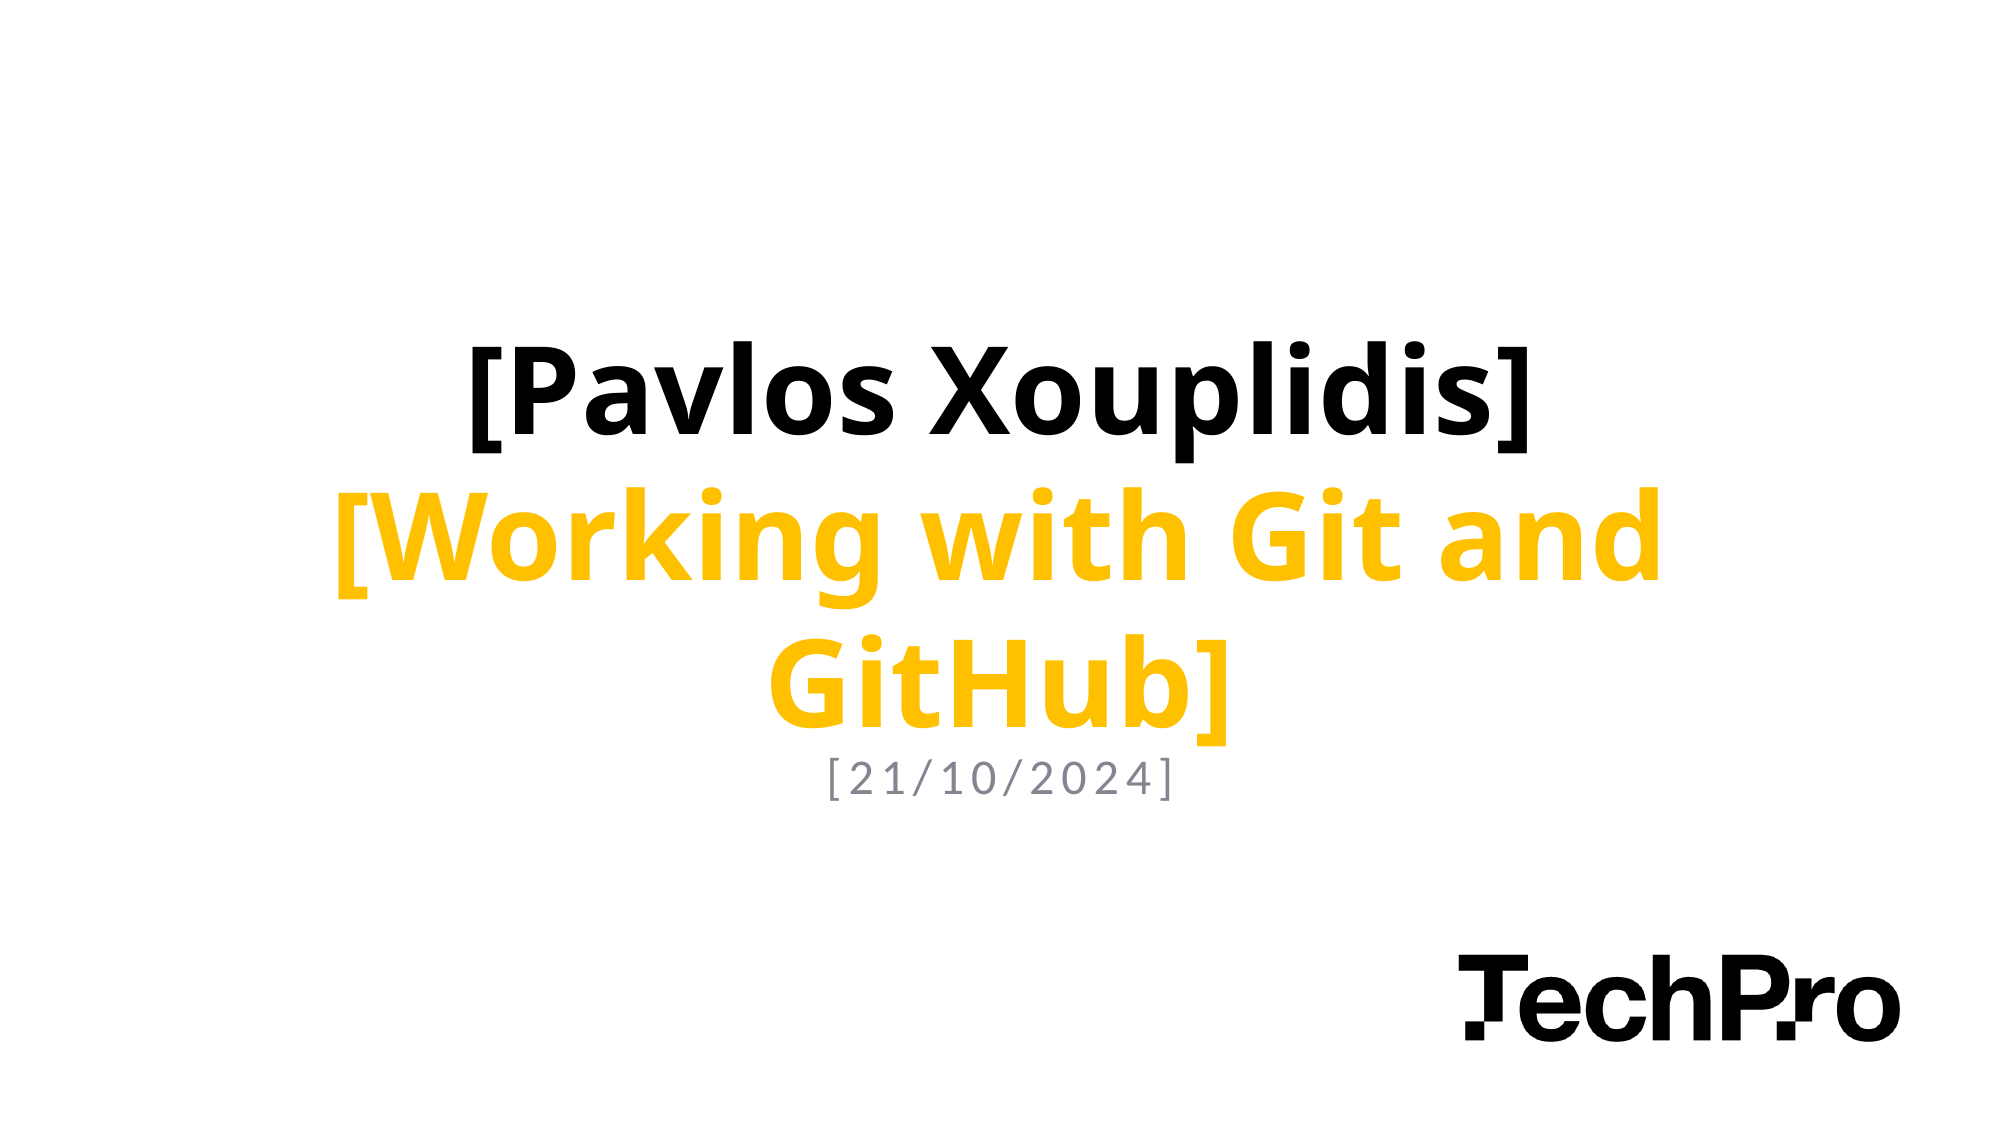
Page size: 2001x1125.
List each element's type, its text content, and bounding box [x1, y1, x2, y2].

picture [1458, 954, 1900, 1042]
text_box [21/10/2024] [99, 760, 1900, 812]
text_box [Pavlos Xouplidis] [Working with Git and GitHub] [99, 304, 1900, 760]
